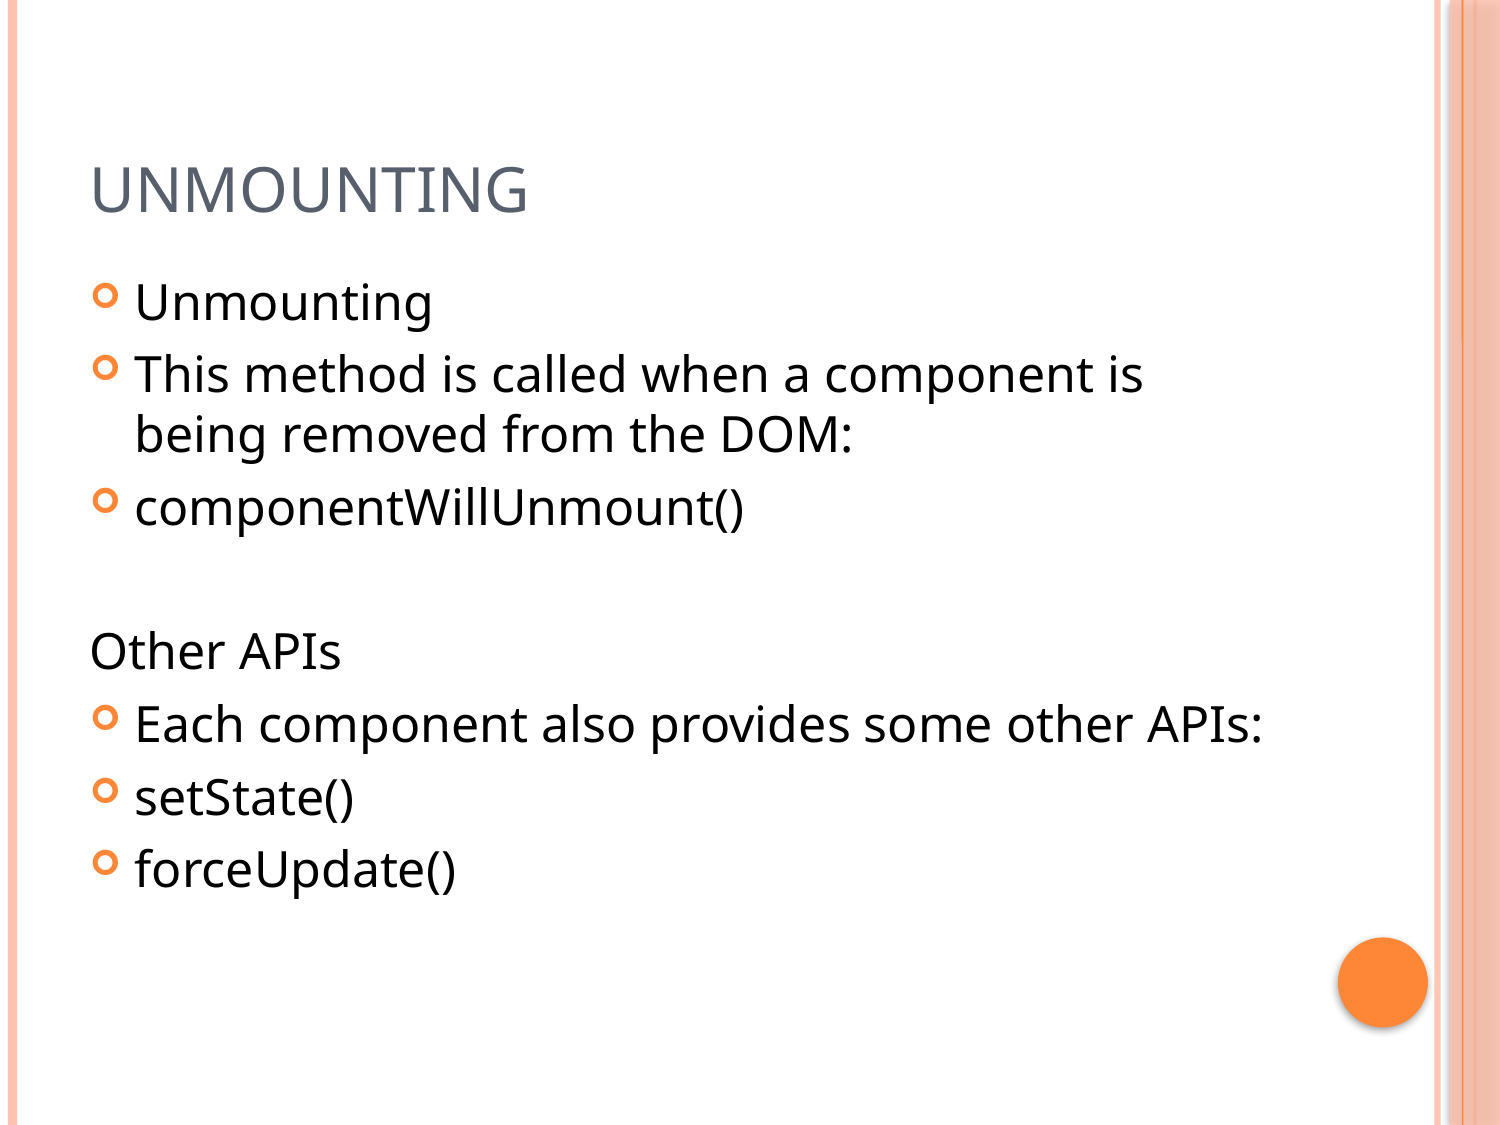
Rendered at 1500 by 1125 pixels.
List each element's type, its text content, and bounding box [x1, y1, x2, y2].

list Unmounting This method is called when a component is being removed from the DOM: componentWillUnmount() Other APIs Each component also provides some other APIs: setState() forceUpdate() [75, 262, 1300, 1062]
title Unmounting [75, 45, 1300, 233]
